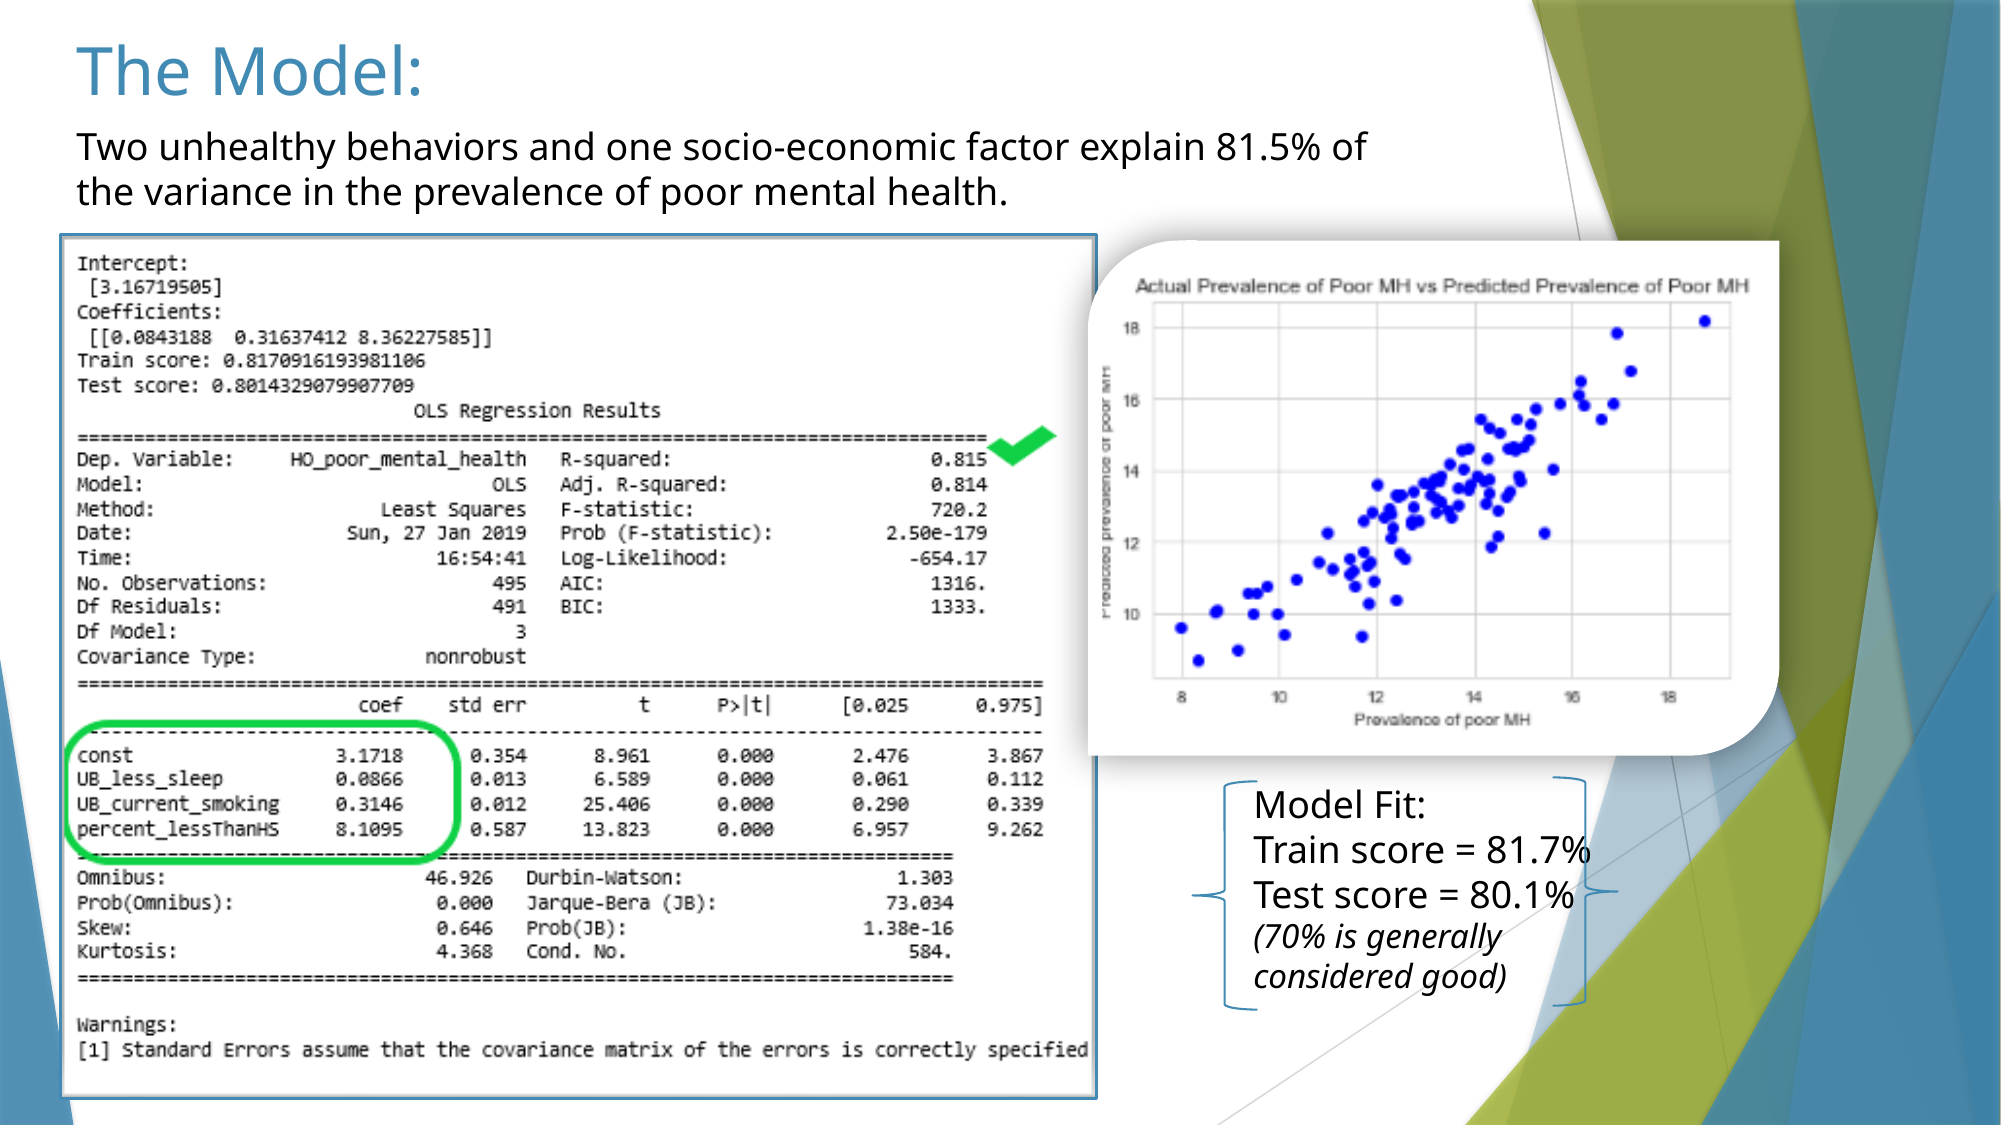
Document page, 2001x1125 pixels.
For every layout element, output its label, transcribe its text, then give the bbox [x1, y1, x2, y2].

text_box Two unhealthy behaviors and one socio-economic factor explain 81.5% of the variance in the prevalence of poor mental health. [61, 115, 1422, 221]
text_box Model Fit: Train score = 81.7% Test score = 80.1% (70% is generally considered good) [1238, 773, 1631, 1003]
picture [61, 235, 1773, 1098]
text_box [1552, 776, 1619, 1007]
text_box [1191, 780, 1258, 1011]
title The Model: [61, 21, 1501, 131]
